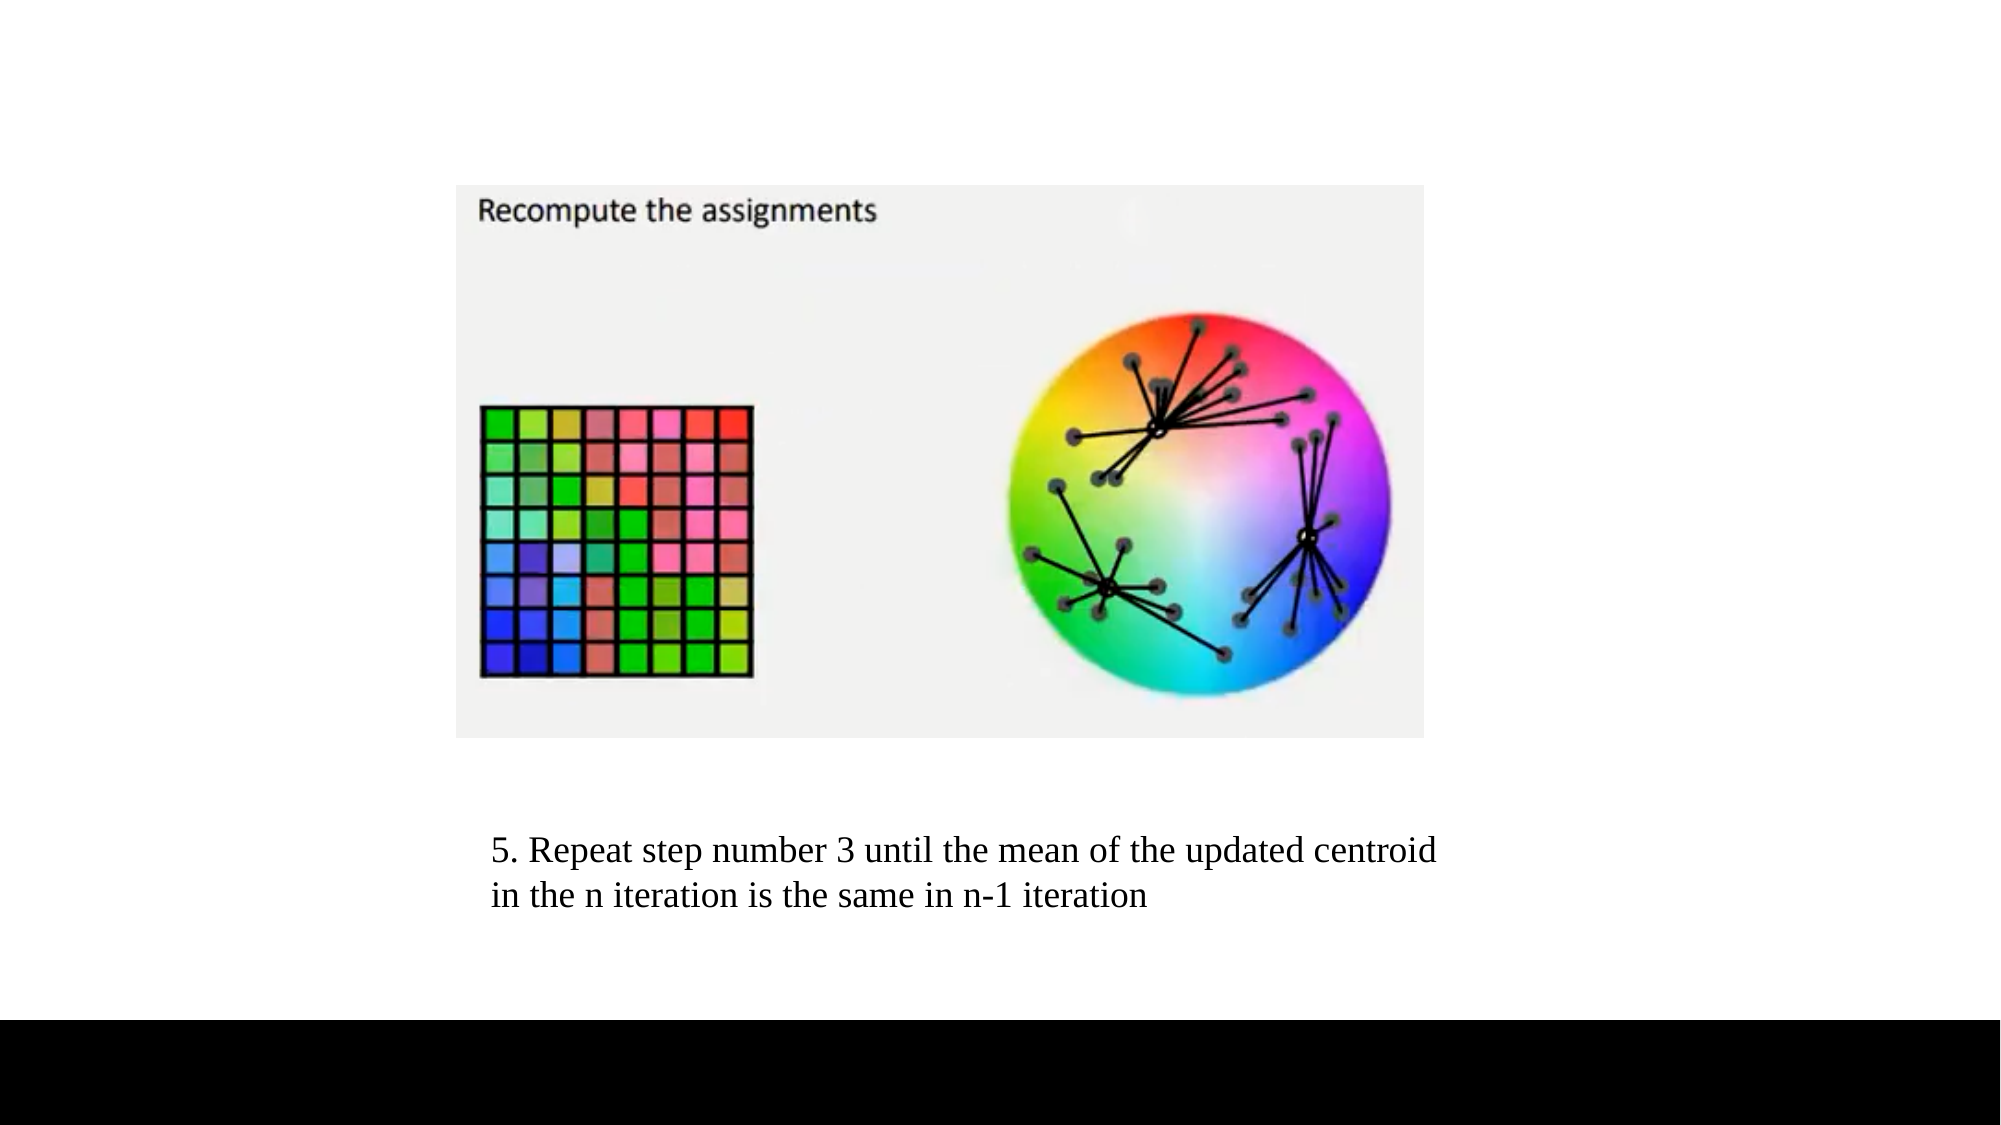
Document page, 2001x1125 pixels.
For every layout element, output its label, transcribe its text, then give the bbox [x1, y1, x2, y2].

text_box 5. Repeat step number 3 until the mean of the updated centroid in the n iteration is the same in n-1 iteration [476, 817, 1477, 923]
picture [456, 185, 1424, 738]
